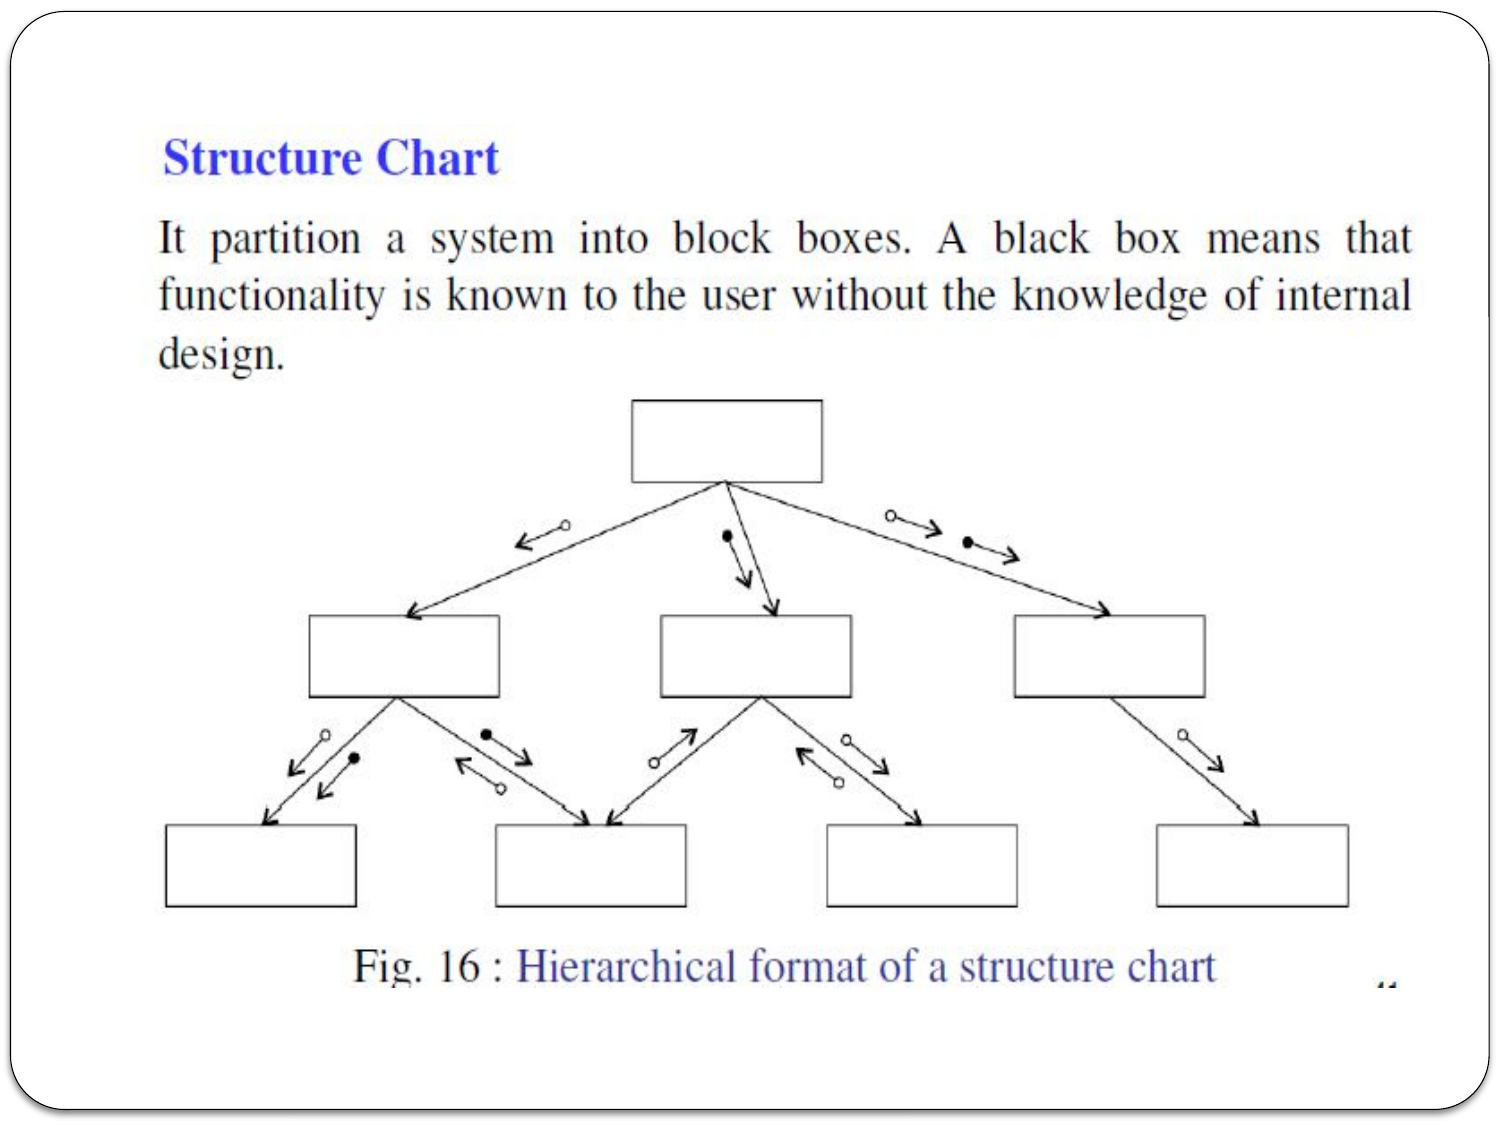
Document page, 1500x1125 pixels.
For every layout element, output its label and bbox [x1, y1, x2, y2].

picture [112, 124, 1426, 988]
